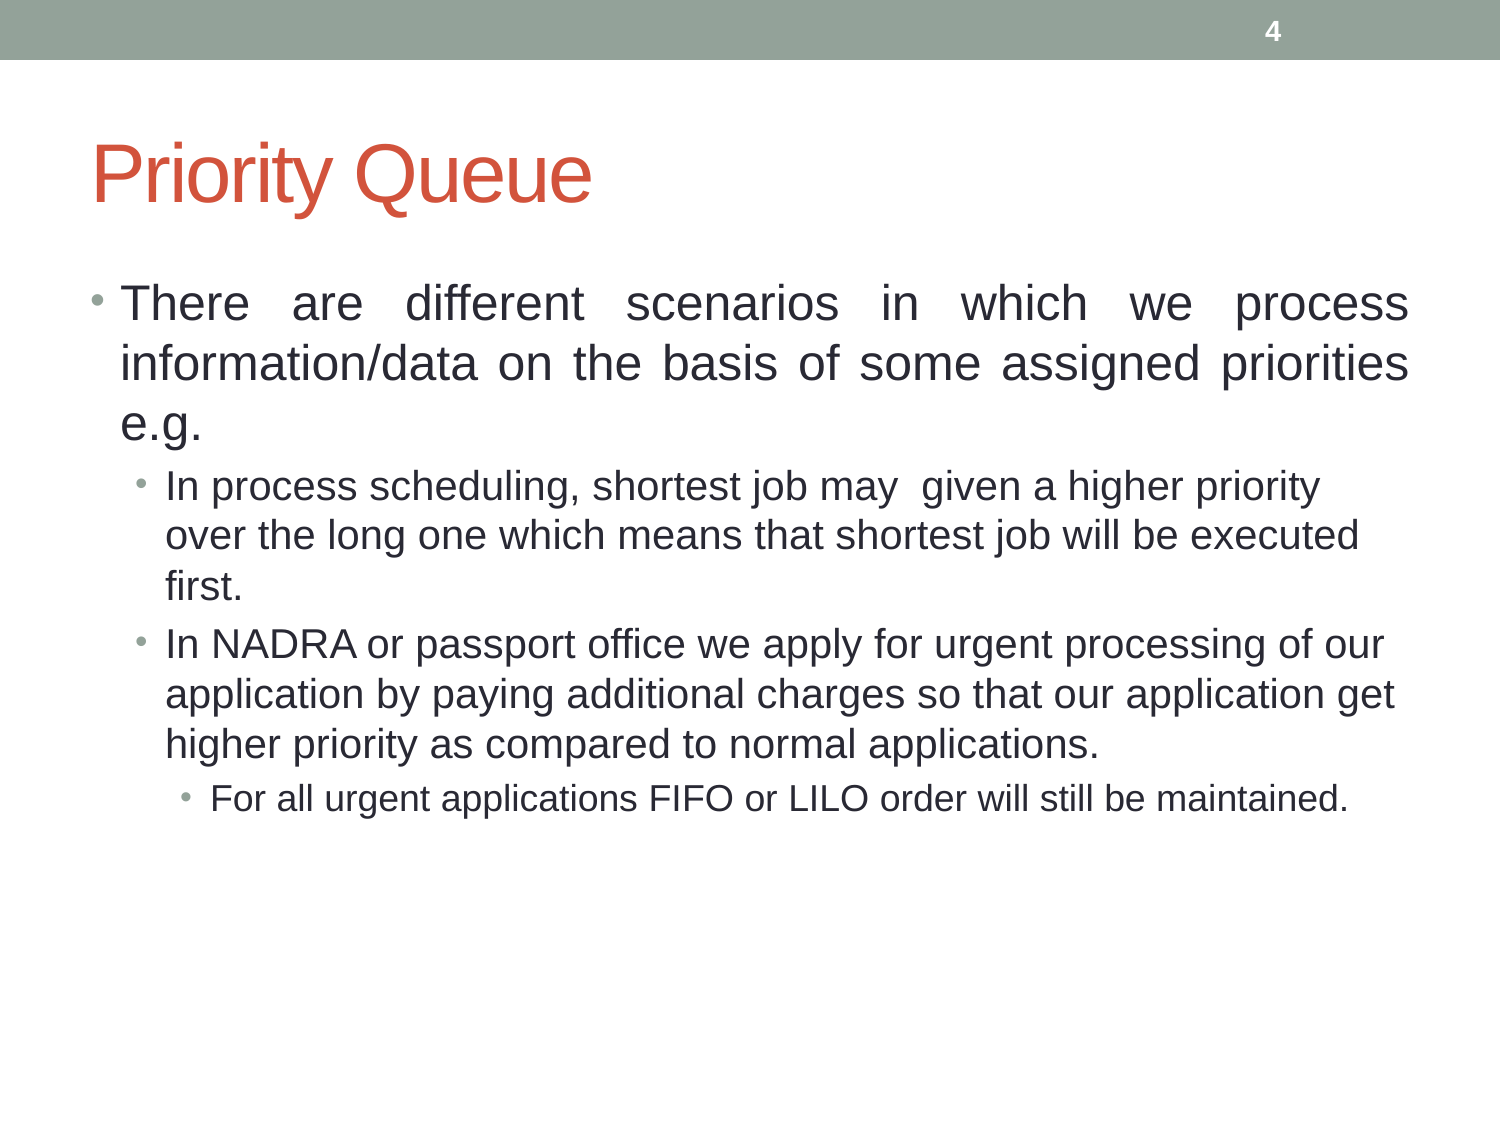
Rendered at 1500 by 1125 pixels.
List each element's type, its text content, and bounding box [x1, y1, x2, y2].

title Priority Queue [75, 87, 1425, 250]
list There are different scenarios in which we process information/data on the basis of some assigned priorities e.g. In process scheduling, shortest job may given a higher priority over the long one which means that shortest job will be executed first. In NADRA or passport office we apply for urgent processing of our application by paying additional charges so that our application get higher priority as compared to normal applications. For all urgent applications FIFO or LILO order will still be maintained. [75, 262, 1425, 1063]
slide_number 4 [1250, 3, 1425, 57]
